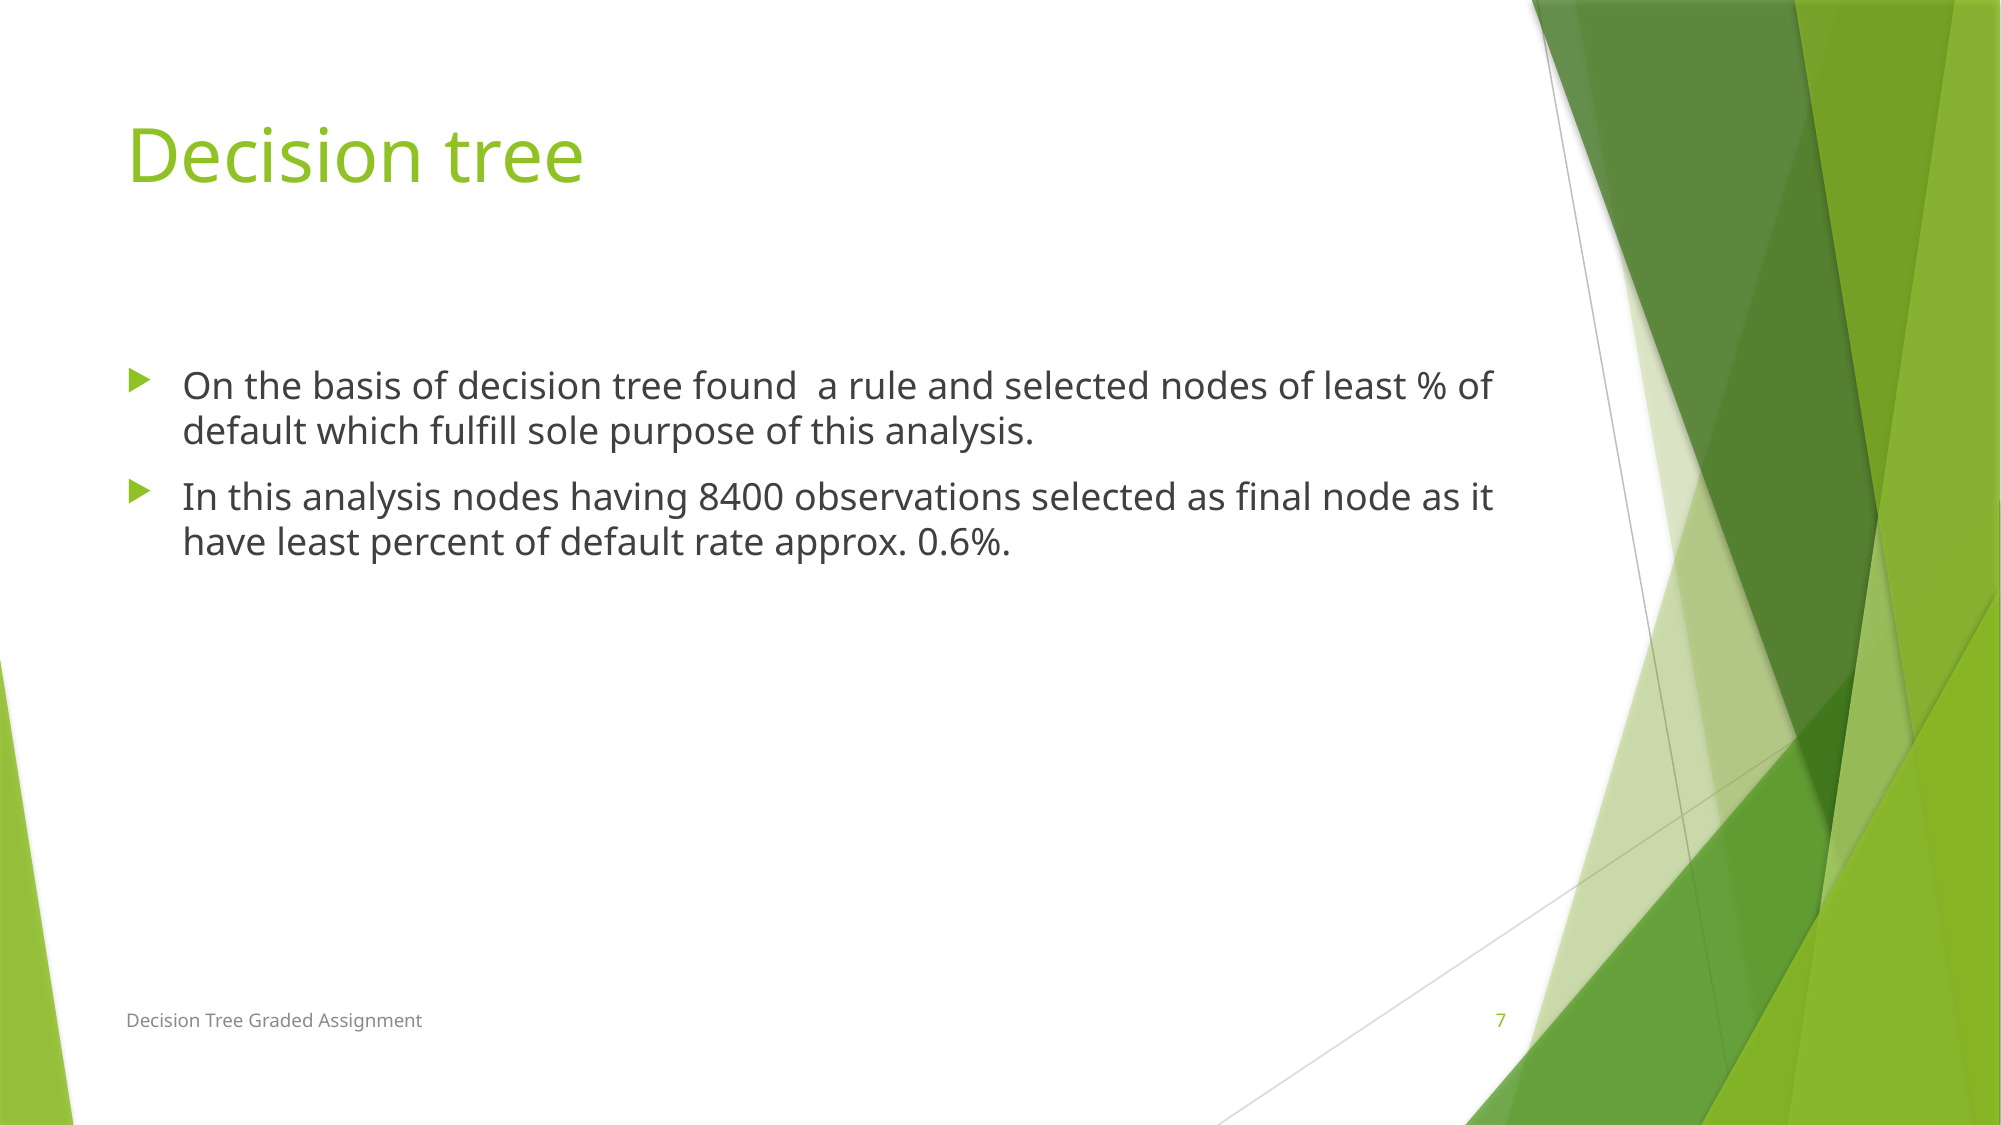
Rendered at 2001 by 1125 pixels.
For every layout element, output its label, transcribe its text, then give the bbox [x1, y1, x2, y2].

slide_number 7 [1409, 991, 1522, 1051]
footer Decision Tree Graded Assignment [111, 991, 1145, 1051]
title Decision tree [111, 99, 1522, 317]
list On the basis of decision tree found a rule and selected nodes of least % of default which fulfill sole purpose of this analysis. In this analysis nodes having 8400 observations selected as final node as it have least percent of default rate approx. 0.6%. [111, 354, 1522, 992]
